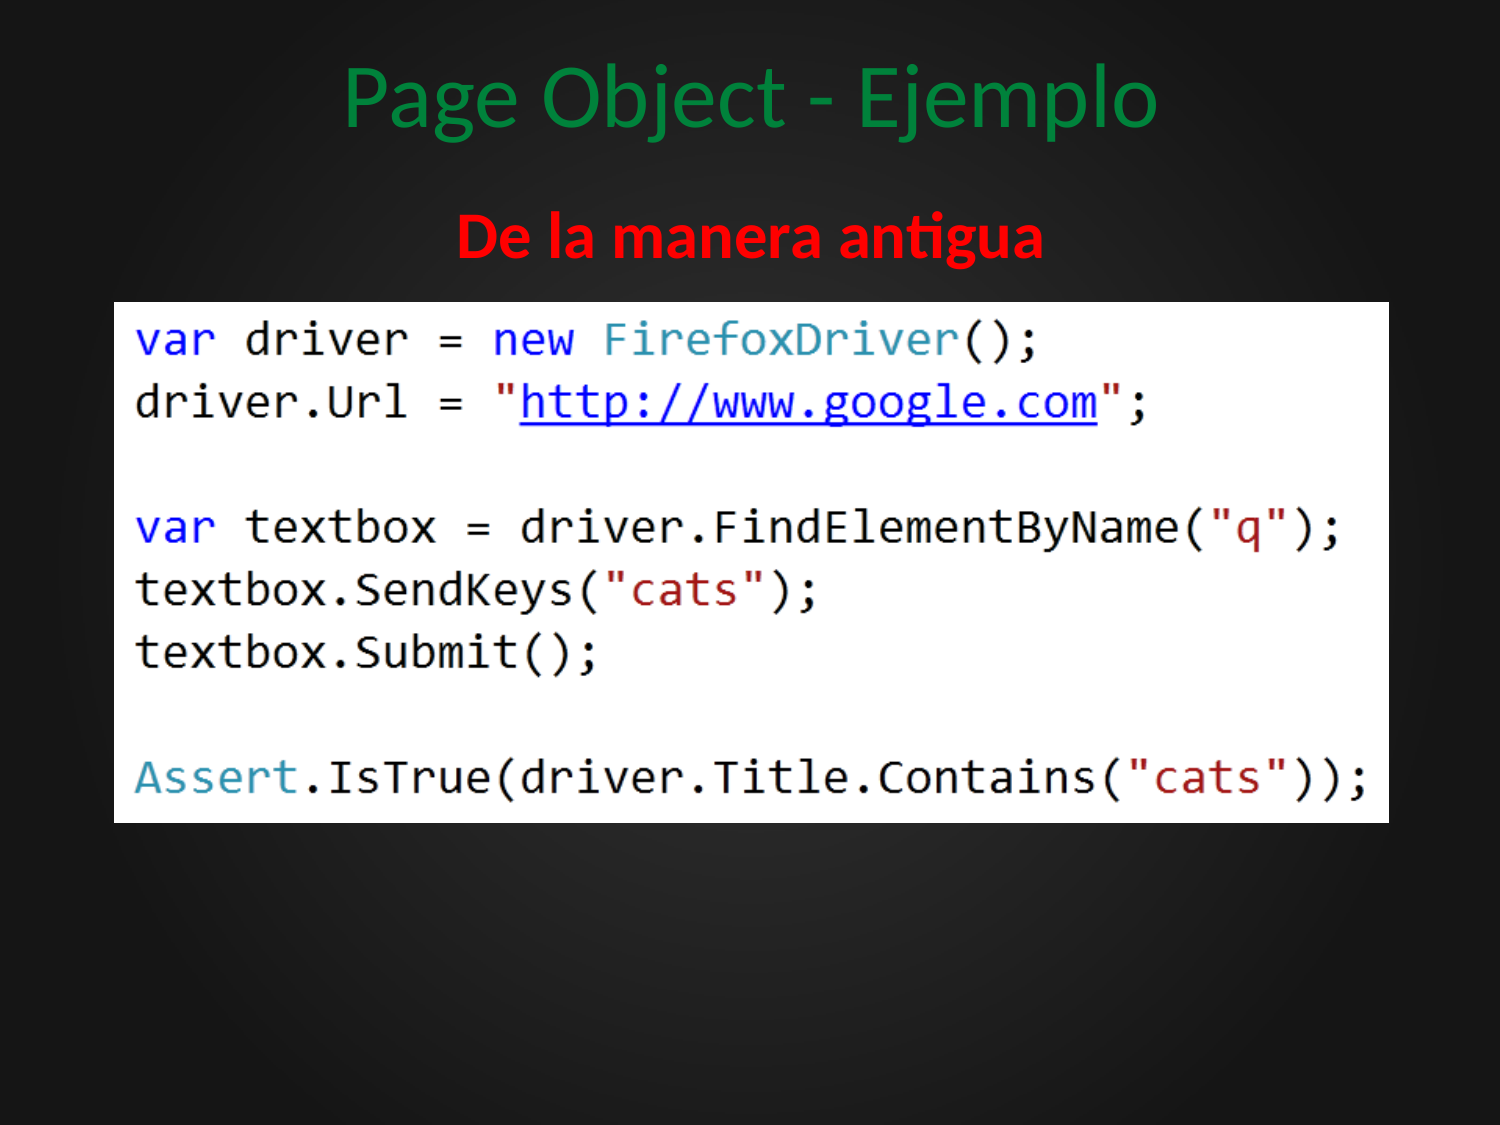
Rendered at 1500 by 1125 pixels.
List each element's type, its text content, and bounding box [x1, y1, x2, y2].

picture [0, 0, 1500, 1125]
title Page Object - Ejemplo [76, 30, 1427, 151]
text_box De la manera antigua [441, 184, 1062, 280]
